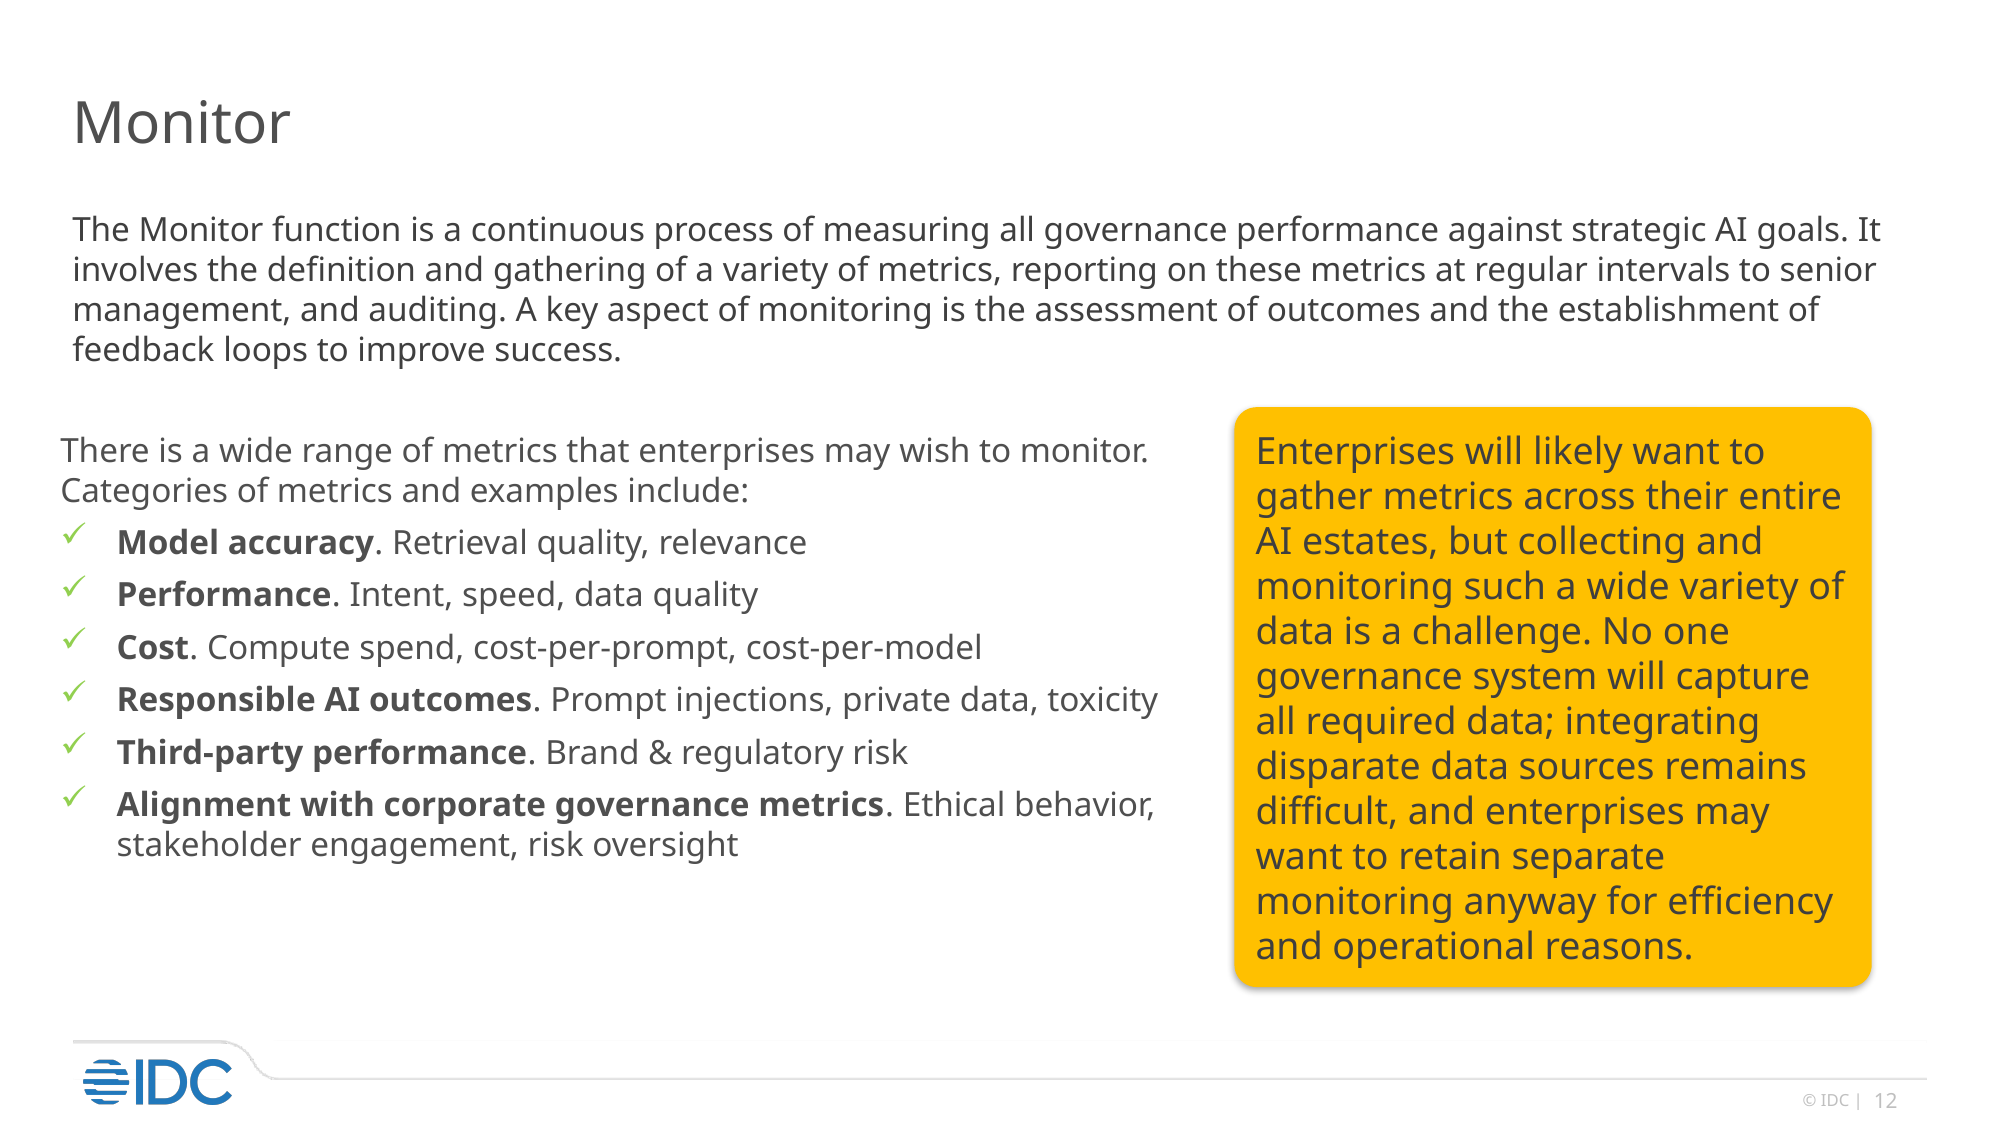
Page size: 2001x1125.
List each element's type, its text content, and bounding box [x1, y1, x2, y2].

list There is a wide range of metrics that enterprises may wish to monitor. Categories of metrics and examples include: Model accuracy. Retrieval quality, relevance Performance. Intent, speed, data quality Cost. Compute spend, cost-per-prompt, cost-per-model Responsible AI outcomes. Prompt injections, private data, toxicity Third-party performance. Brand & regulatory risk Alignment with corporate governance metrics. Ethical behavior, stakeholder engagement, risk oversight [60, 428, 1211, 779]
list The Monitor function is a continuous process of measuring all governance performance against strategic AI goals. It involves the definition and gathering of a variety of metrics, reporting on these metrics at regular intervals to senior management, and auditing. A key aspect of monitoring is the assessment of outcomes and the establishment of feedback loops to improve success. [72, 207, 1950, 382]
picture [73, 1040, 1927, 1105]
title Monitor [72, 50, 1927, 190]
text_box Enterprises will likely want to gather metrics across their entire AI estates, but collecting and monitoring such a wide variety of data is a challenge. No one governance system will capture all required data; integrating disparate data sources remains difficult, and enterprises may want to retain separate monitoring anyway for efficiency and operational reasons. [1233, 406, 1873, 988]
